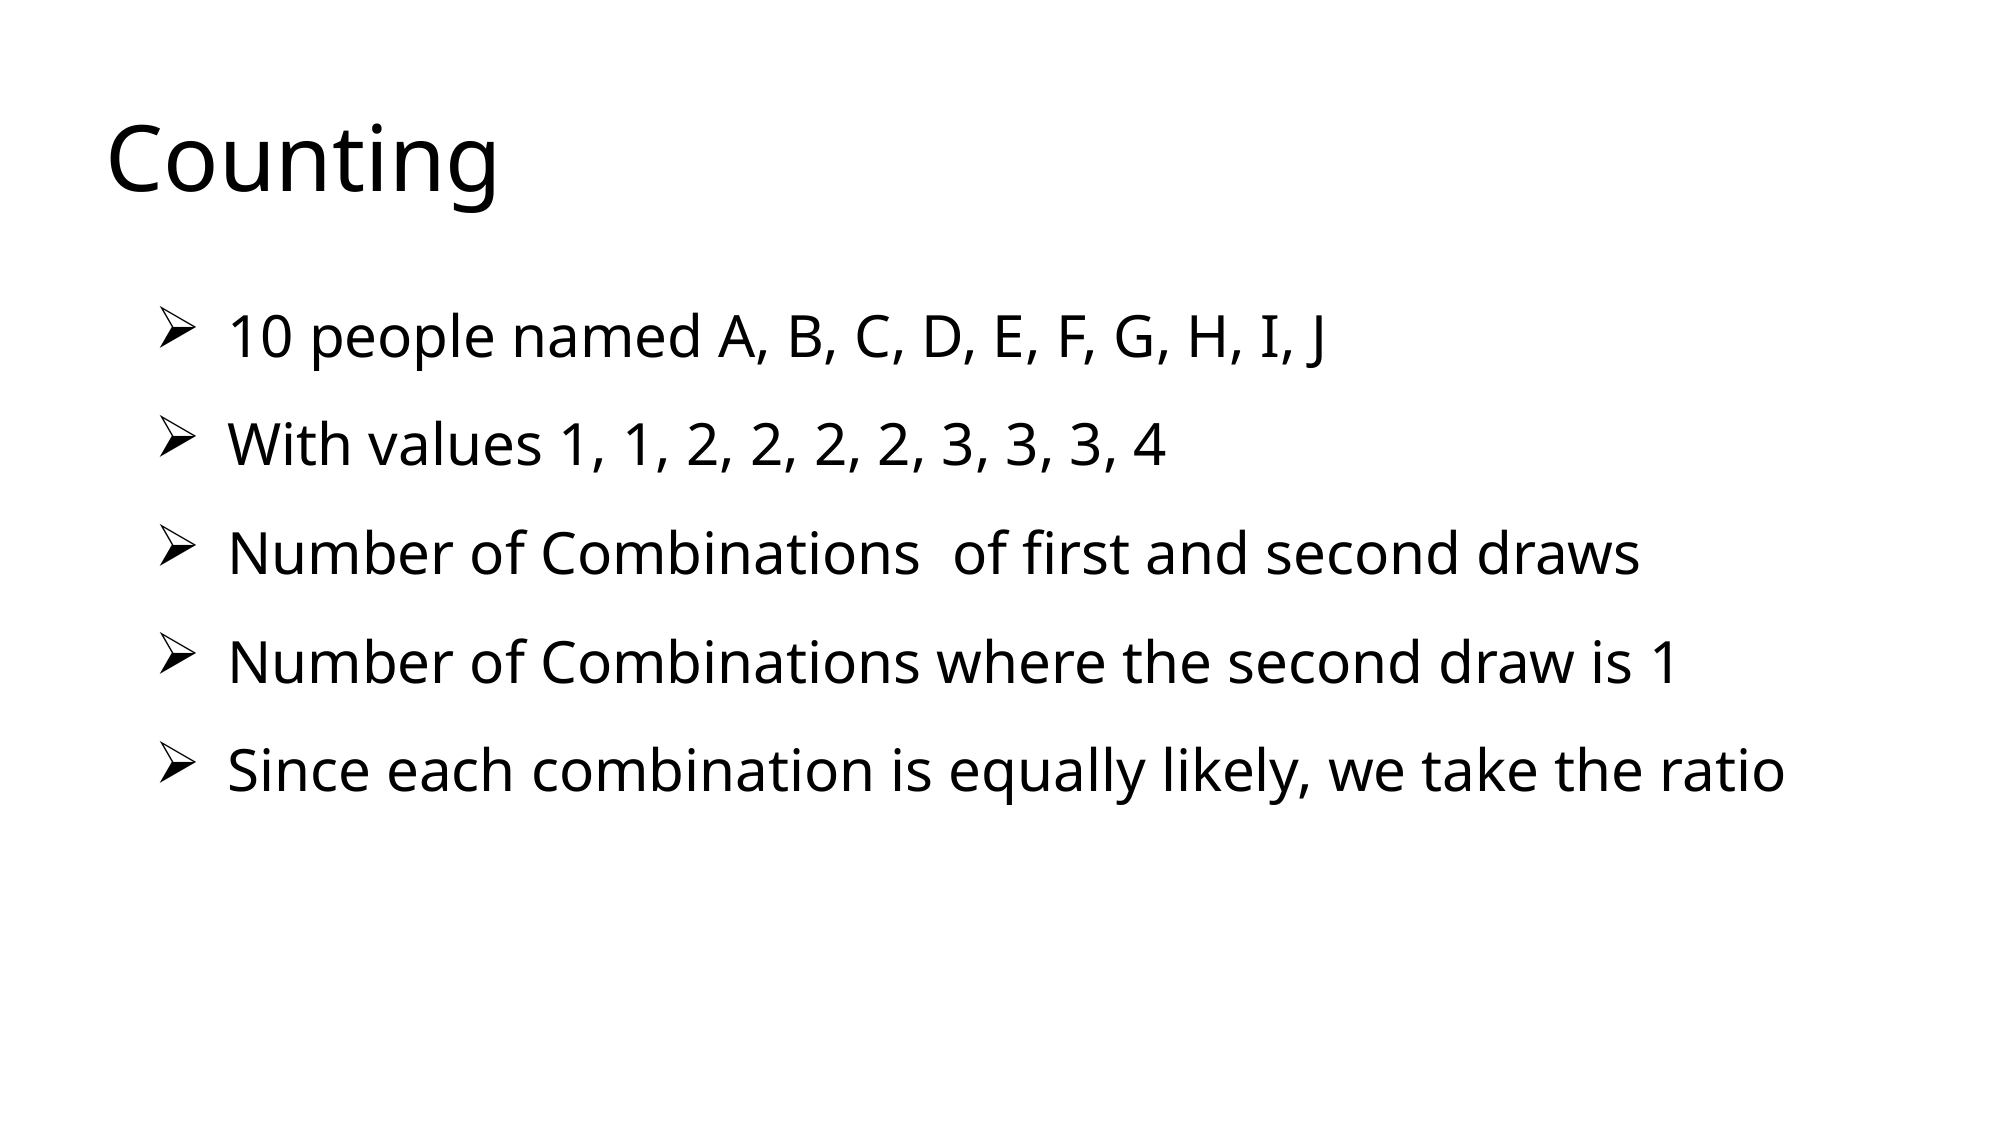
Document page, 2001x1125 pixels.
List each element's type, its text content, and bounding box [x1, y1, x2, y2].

title Counting [90, 52, 1863, 271]
list 10 people named A, B, C, D, E, F, G, H, I, J With values 1, 1, 2, 2, 2, 2, 3, 3, 3, 4 Number of Combinations of first and second draws Number of Combinations where the second draw is 1 Since each combination is equally likely, we take the ratio [137, 299, 1863, 1014]
